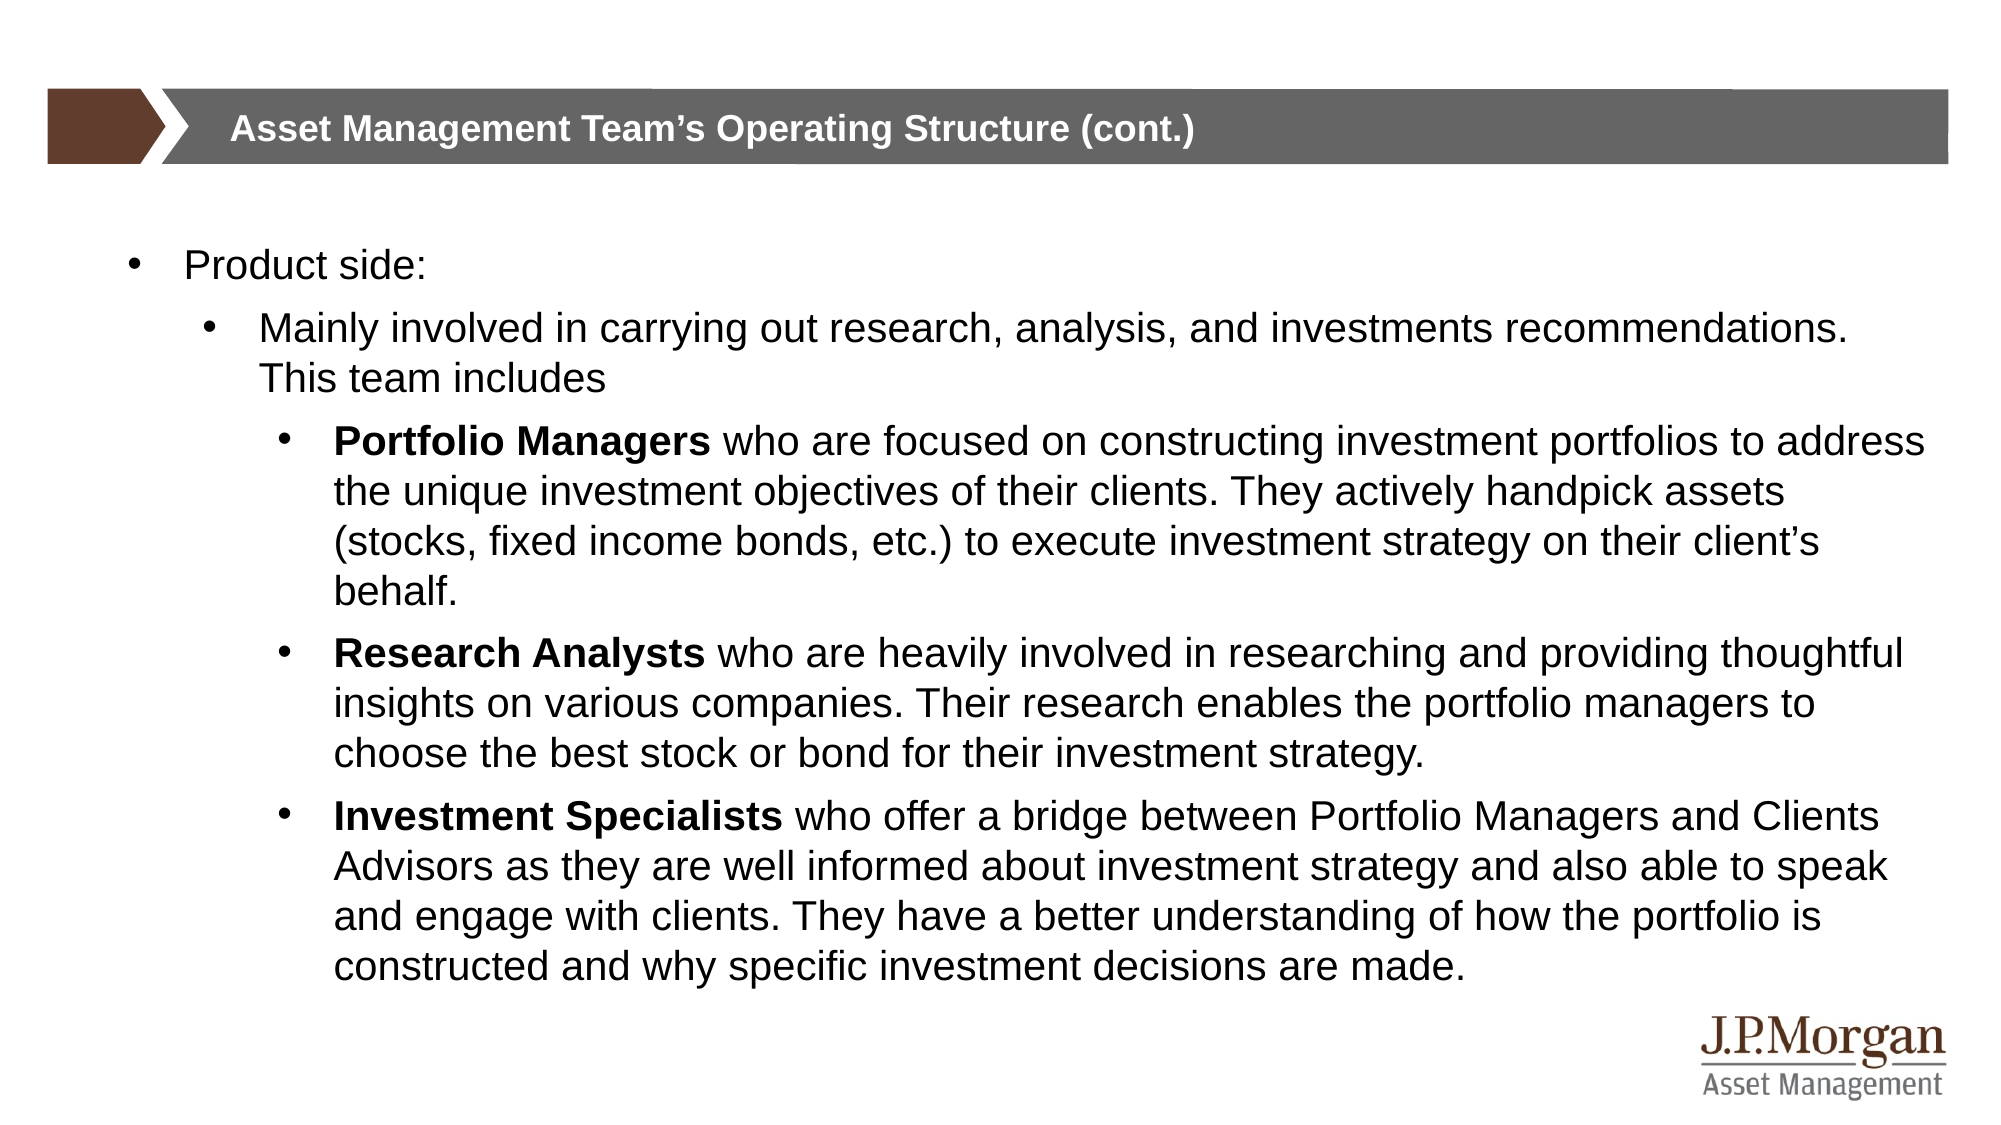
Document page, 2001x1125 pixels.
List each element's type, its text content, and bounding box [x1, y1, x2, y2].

title Asset Management Team’s Operating Structure (cont.) [229, 91, 1802, 162]
picture [1683, 1000, 1964, 1116]
text_box Product side: Mainly involved in carrying out research, analysis, and investments recommendations. This team includes Portfolio Managers who are focused on constructing investment portfolios to address the unique investment objectives of their clients. They actively handpick assets (stocks, fixed income bonds, etc.) to execute investment strategy on their client’s behalf. Research Analysts who are heavily involved in researching and providing thoughtful insights on various companies. Their research enables the portfolio managers to choose the best stock or bond for their investment strategy. Investment Specialists who offer a bridge between Portfolio Managers and Clients Advisors as they are well informed about investment strategy and also able to speak and engage with clients. They have a better understanding of how the portfolio is constructed and why specific investment decisions are made. [93, 230, 1949, 997]
